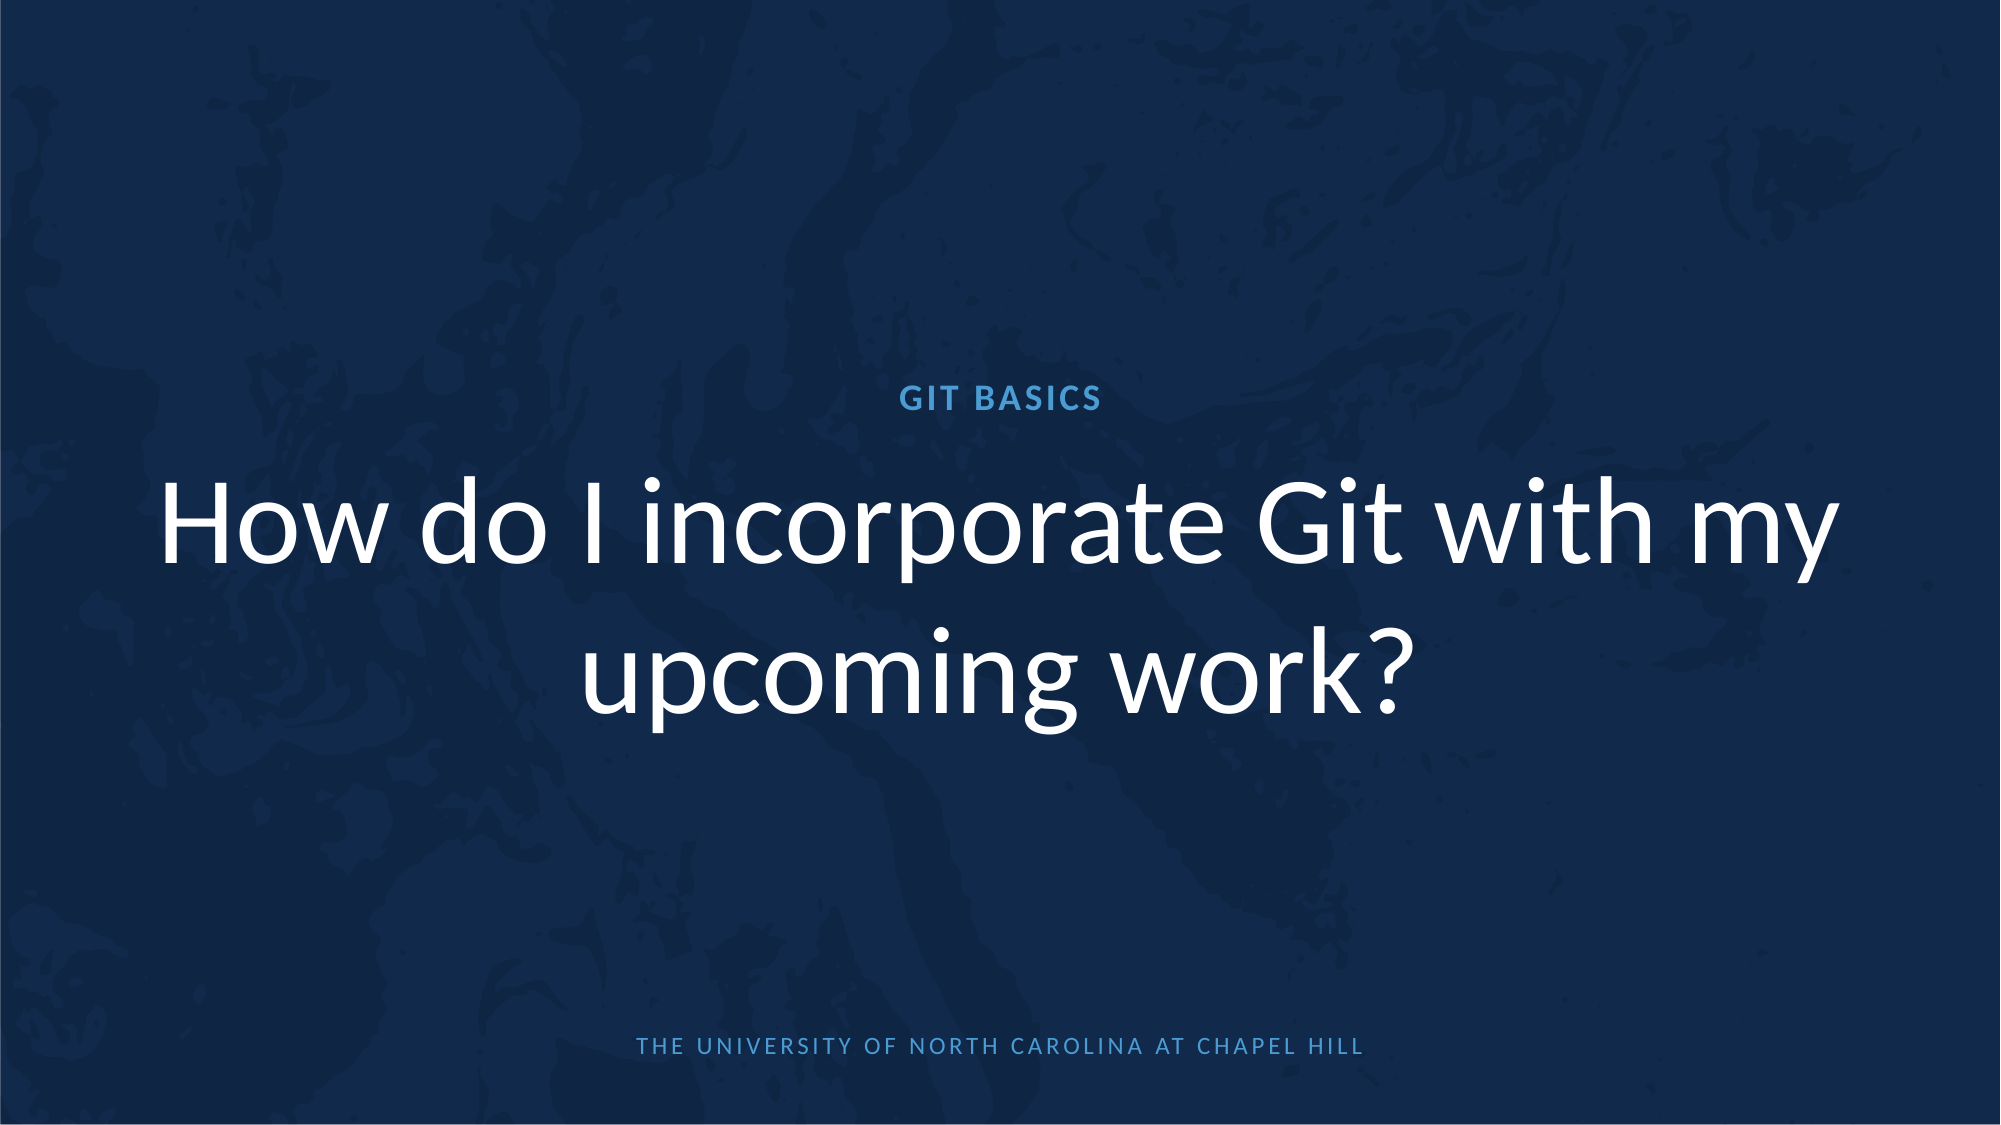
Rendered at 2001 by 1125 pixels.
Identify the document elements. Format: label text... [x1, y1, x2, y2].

list Git BASICS [91, 370, 1909, 431]
title How do I incorporate Git with my upcoming work? [91, 431, 1909, 621]
picture [0, 0, 2000, 1125]
